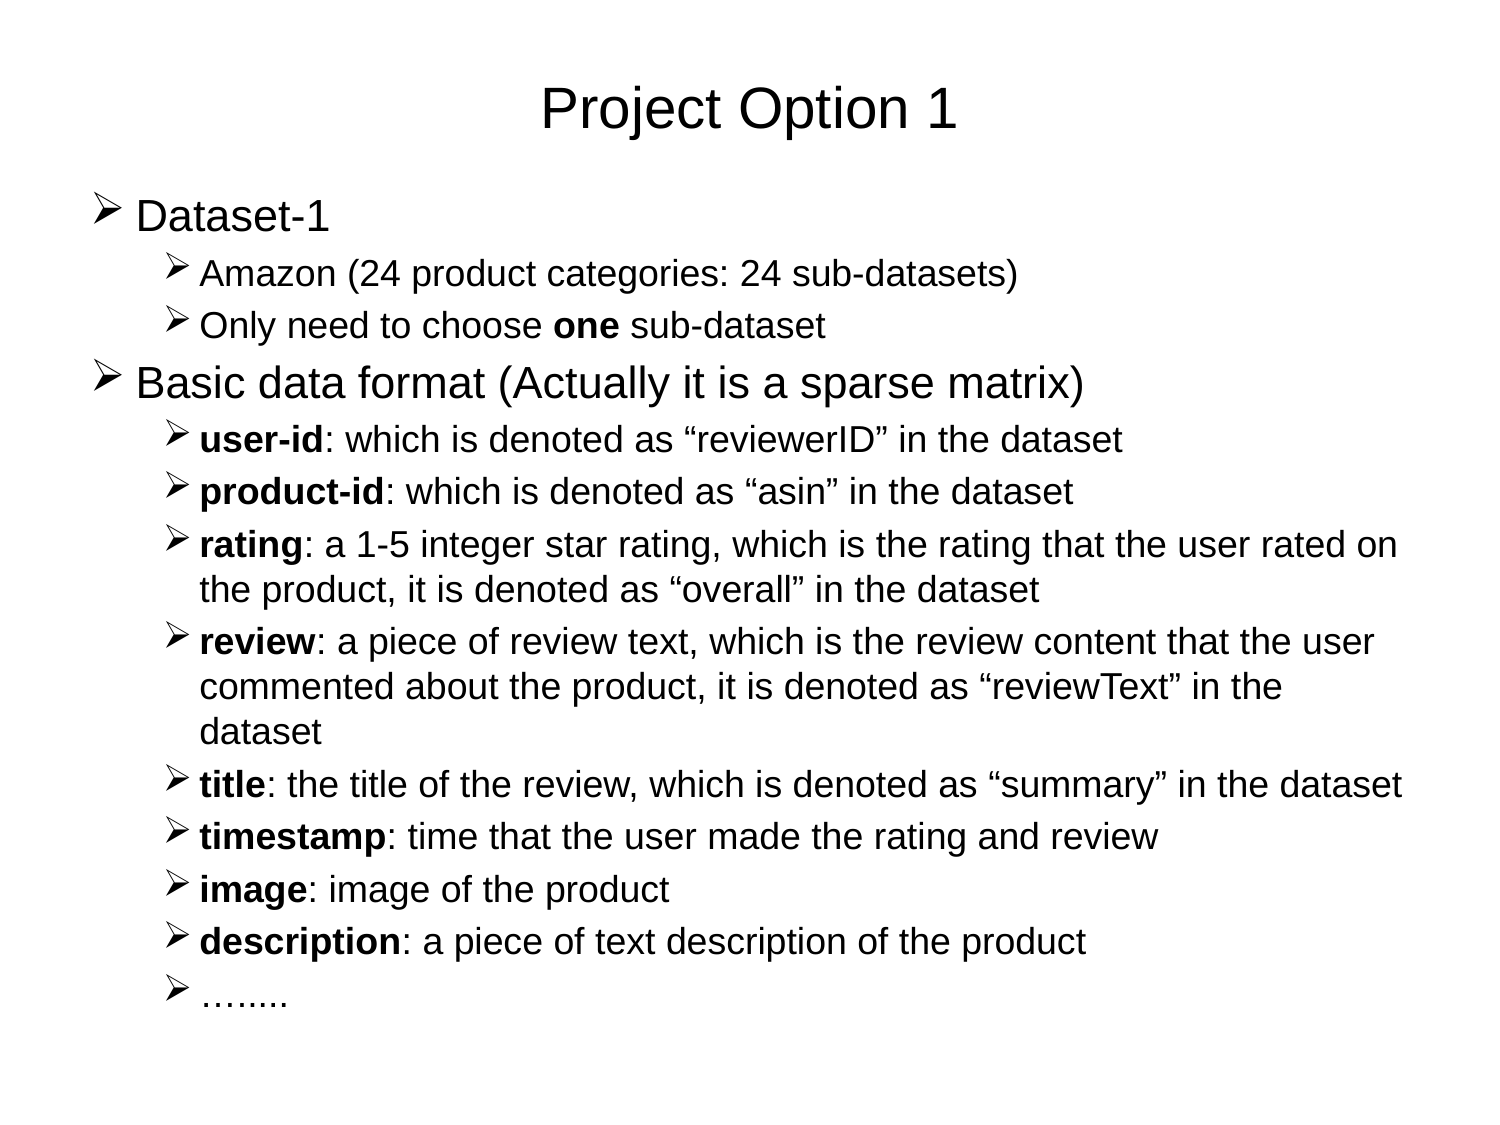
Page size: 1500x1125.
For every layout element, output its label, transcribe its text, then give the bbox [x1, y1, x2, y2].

title Project Option 1 [0, 39, 1500, 148]
list Dataset-1 Amazon (24 product categories: 24 sub-datasets) Only need to choose one sub-dataset Basic data format (Actually it is a sparse matrix) user-id: which is denoted as “reviewerID” in the dataset product-id: which is denoted as “asin” in the dataset rating: a 1-5 integer star rating, which is the rating that the user rated on the product, it is denoted as “overall” in the dataset review: a piece of review text, which is the review content that the user commented about the product, it is denoted as “reviewText” in the dataset title: the title of the review, which is denoted as “summary” in the dataset timestamp: time that the user made the rating and review image: image of the product description: a piece of text description of the product …..... [75, 179, 1425, 1042]
